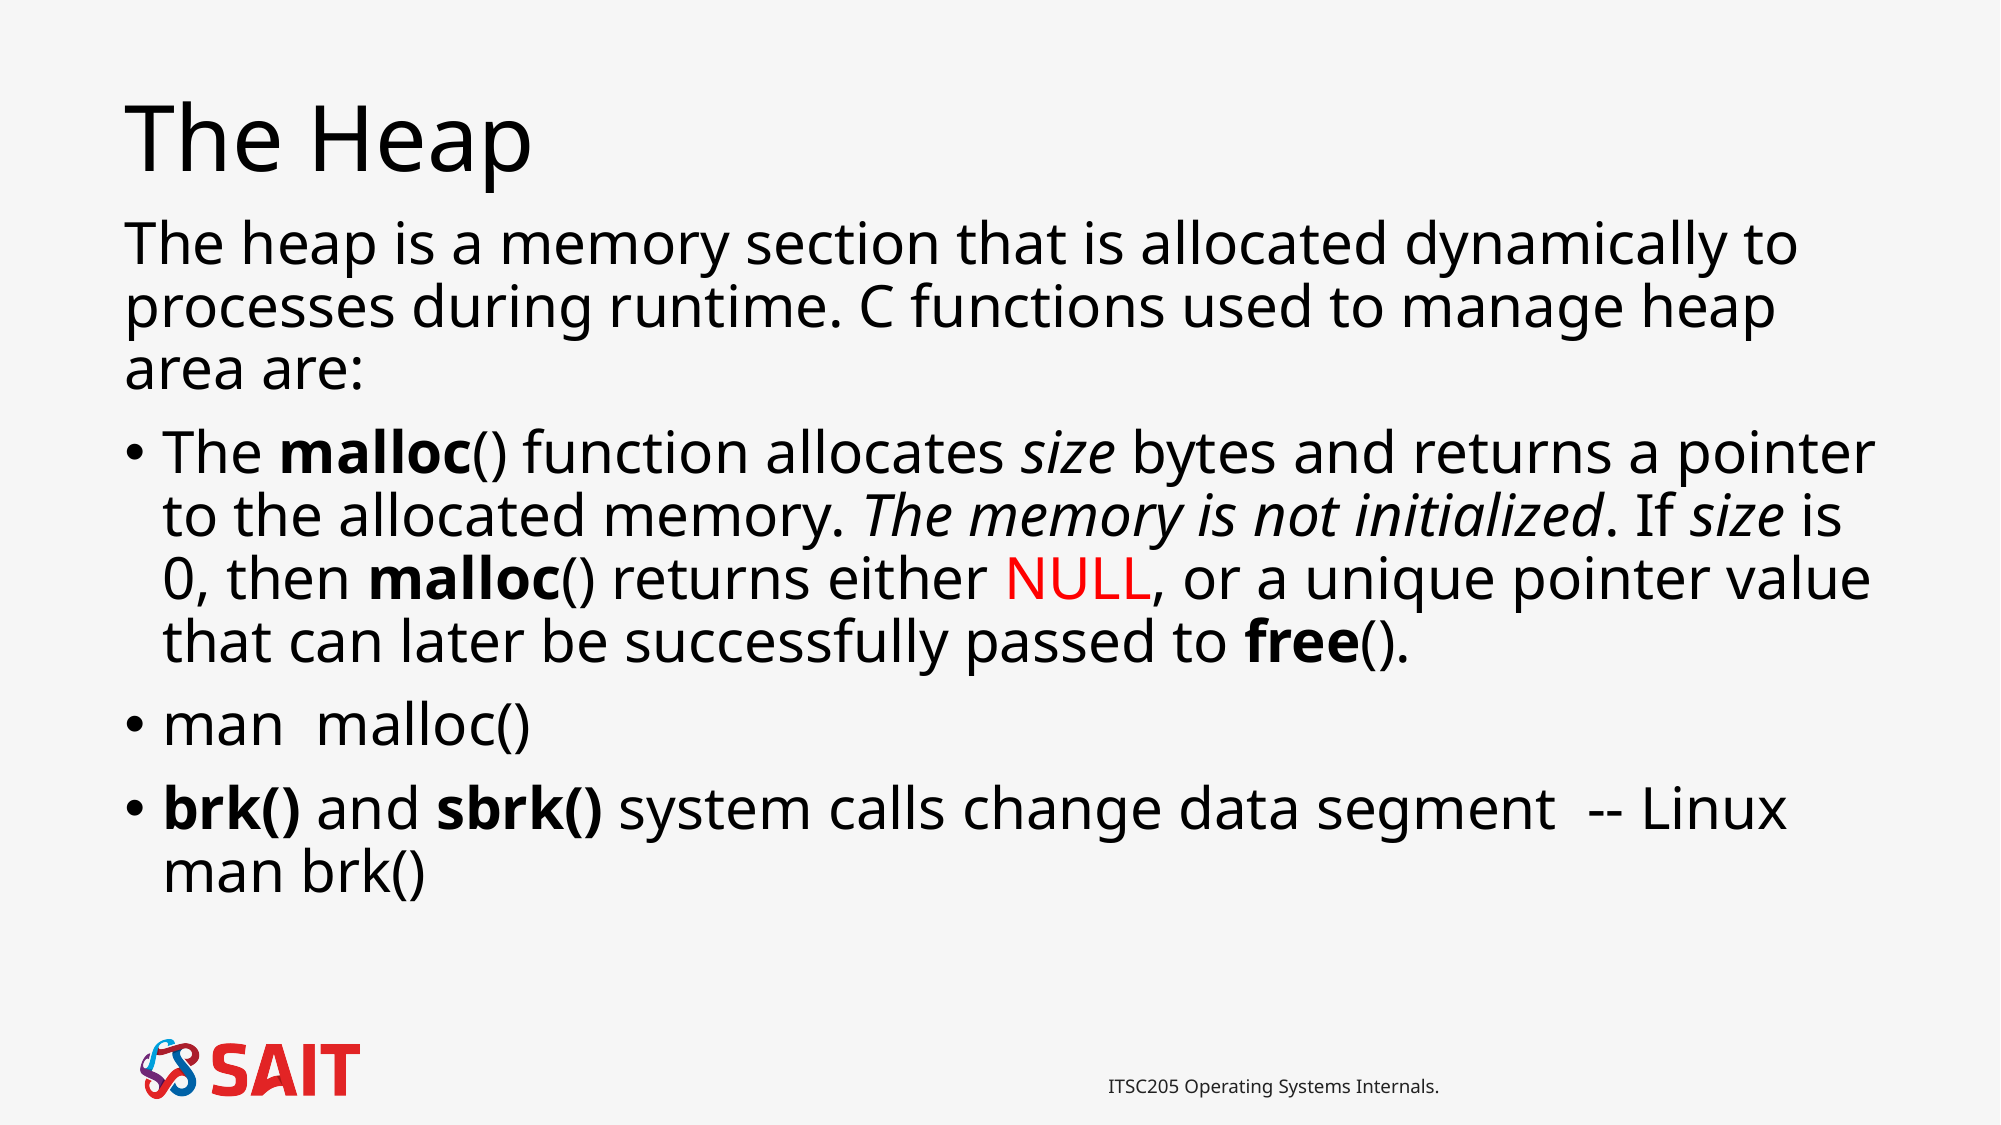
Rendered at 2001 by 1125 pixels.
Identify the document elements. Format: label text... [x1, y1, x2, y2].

footer ITSC205 Operating Systems Internals. [858, 1048, 1690, 1109]
title The Heap [109, 32, 1835, 206]
picture [114, 1045, 386, 1125]
list The heap is a memory section that is allocated dynamically to processes during runtime. C functions used to manage heap area are: The malloc() function allocates size bytes and returns a pointer to the allocated memory. The memory is not initialized. If size is 0, then malloc() returns either NULL, or a unique pointer value that can later be successfully passed to free(). man malloc() brk() and sbrk() system calls change data segment -- Linux man brk() [109, 206, 1904, 1045]
